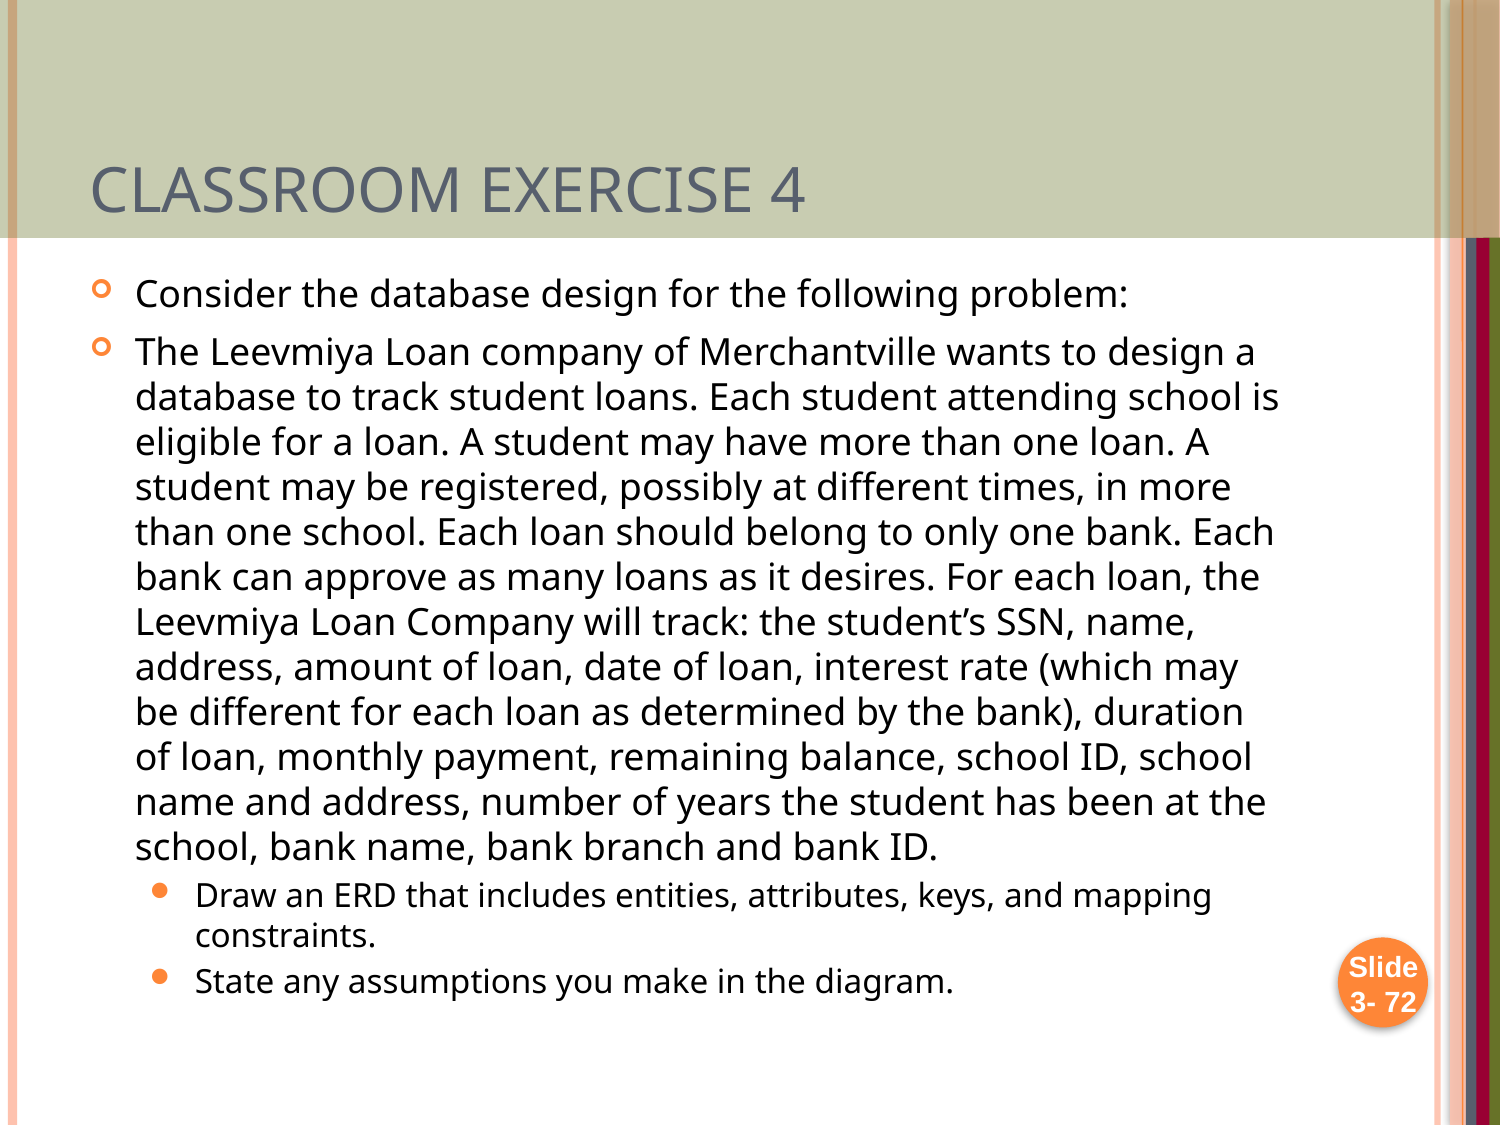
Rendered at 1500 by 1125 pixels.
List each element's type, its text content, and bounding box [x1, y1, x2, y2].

slide_number Slide 3- 72 [1333, 940, 1434, 1027]
title Classroom Exercise 4 [75, 45, 1300, 233]
list Consider the database design for the following problem: The Leevmiya Loan company of Merchantville wants to design a database to track student loans. Each student attending school is eligible for a loan. A student may have more than one loan. A student may be registered, possibly at different times, in more than one school. Each loan should belong to only one bank. Each bank can approve as many loans as it desires. For each loan, the Leevmiya Loan Company will track: the student’s SSN, name, address, amount of loan, date of loan, interest rate (which may be different for each loan as determined by the bank), duration of loan, monthly payment, remaining balance, school ID, school name and address, number of years the student has been at the school, bank name, bank branch and bank ID. Draw an ERD that includes entities, attributes, keys, and mapping constraints. State any assumptions you make in the diagram. [75, 262, 1300, 1062]
